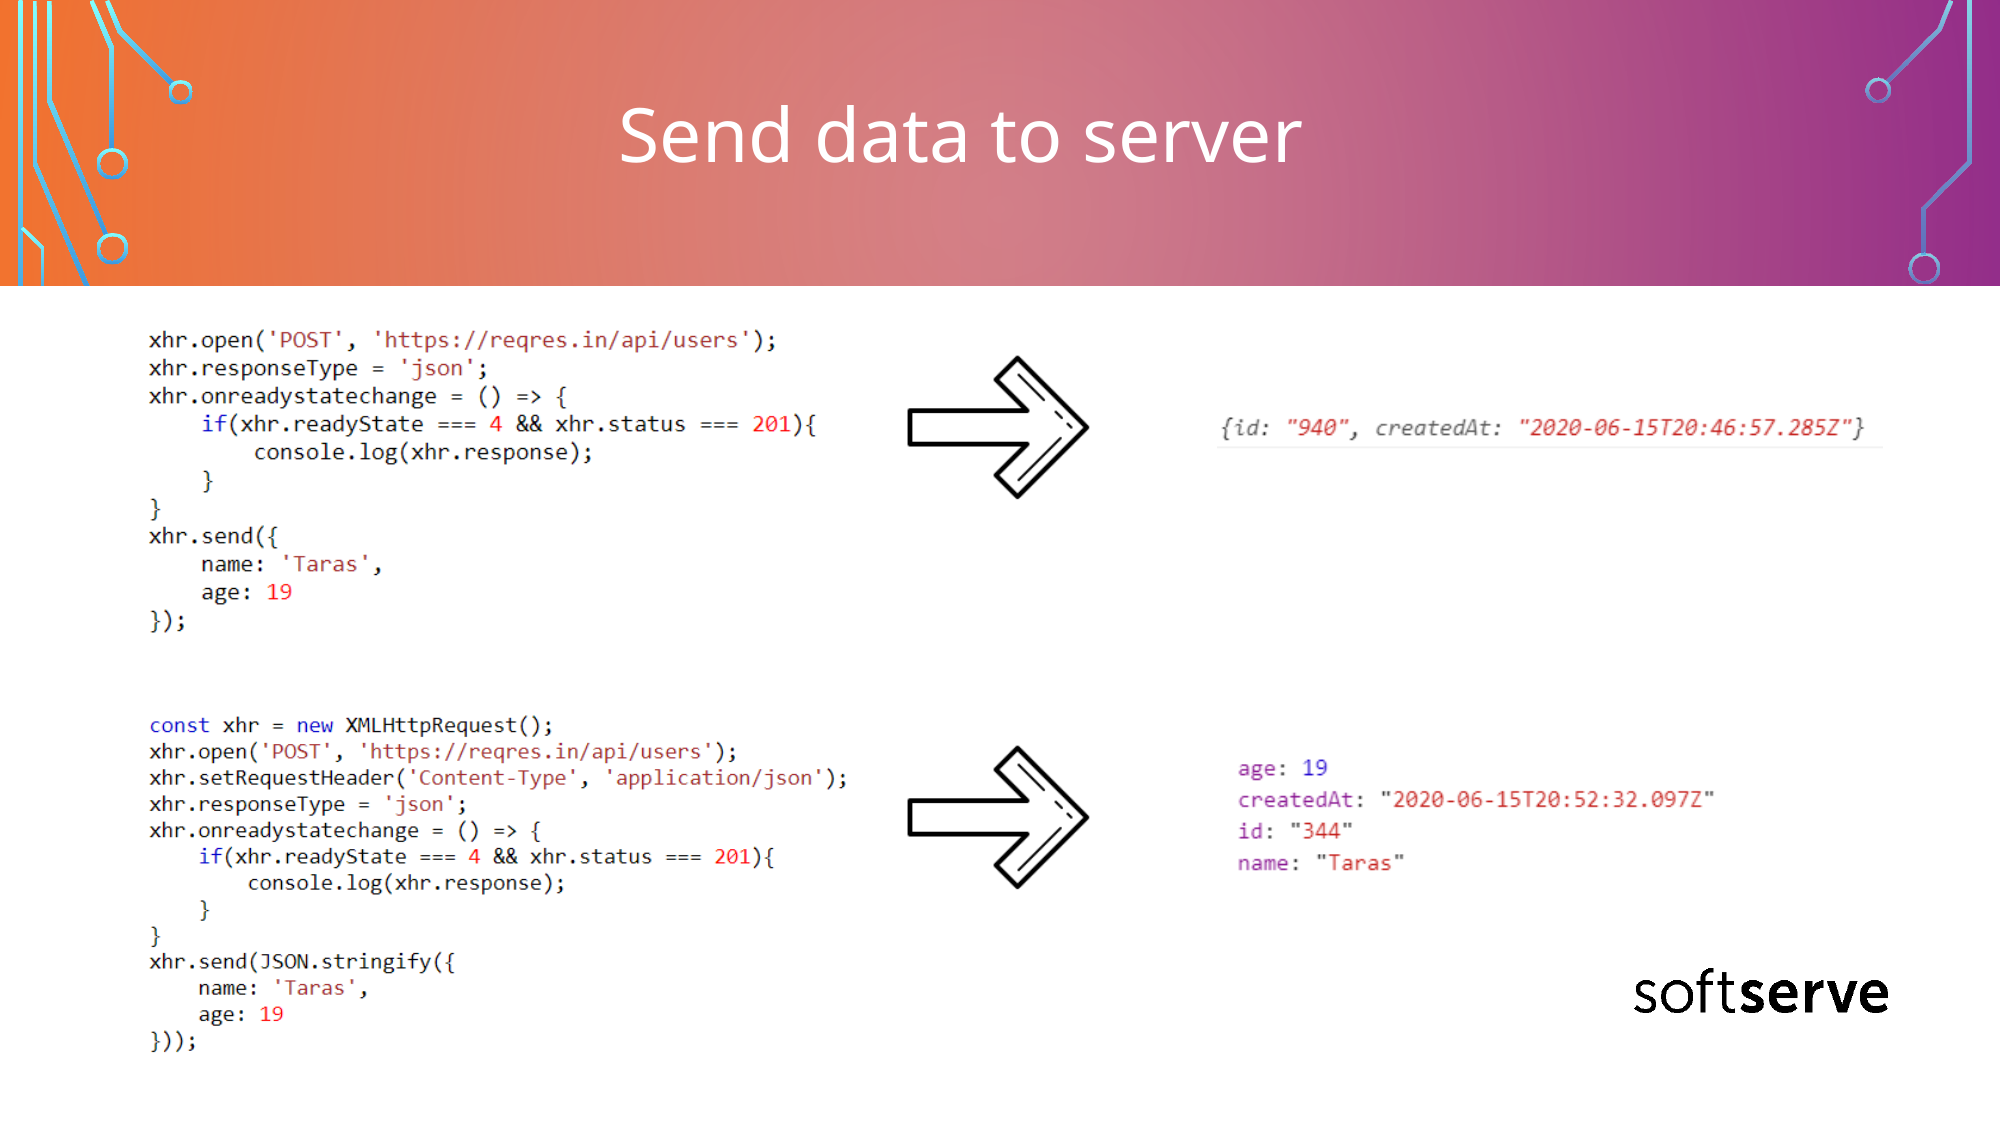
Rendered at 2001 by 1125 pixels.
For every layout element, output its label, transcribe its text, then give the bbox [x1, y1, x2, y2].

picture [138, 322, 858, 645]
title Send data to server [81, 78, 1856, 192]
picture [879, 308, 1118, 547]
picture [1634, 968, 1888, 1013]
picture [1217, 752, 1762, 883]
picture [1217, 405, 1884, 450]
picture [879, 698, 1118, 937]
picture [138, 706, 867, 1070]
